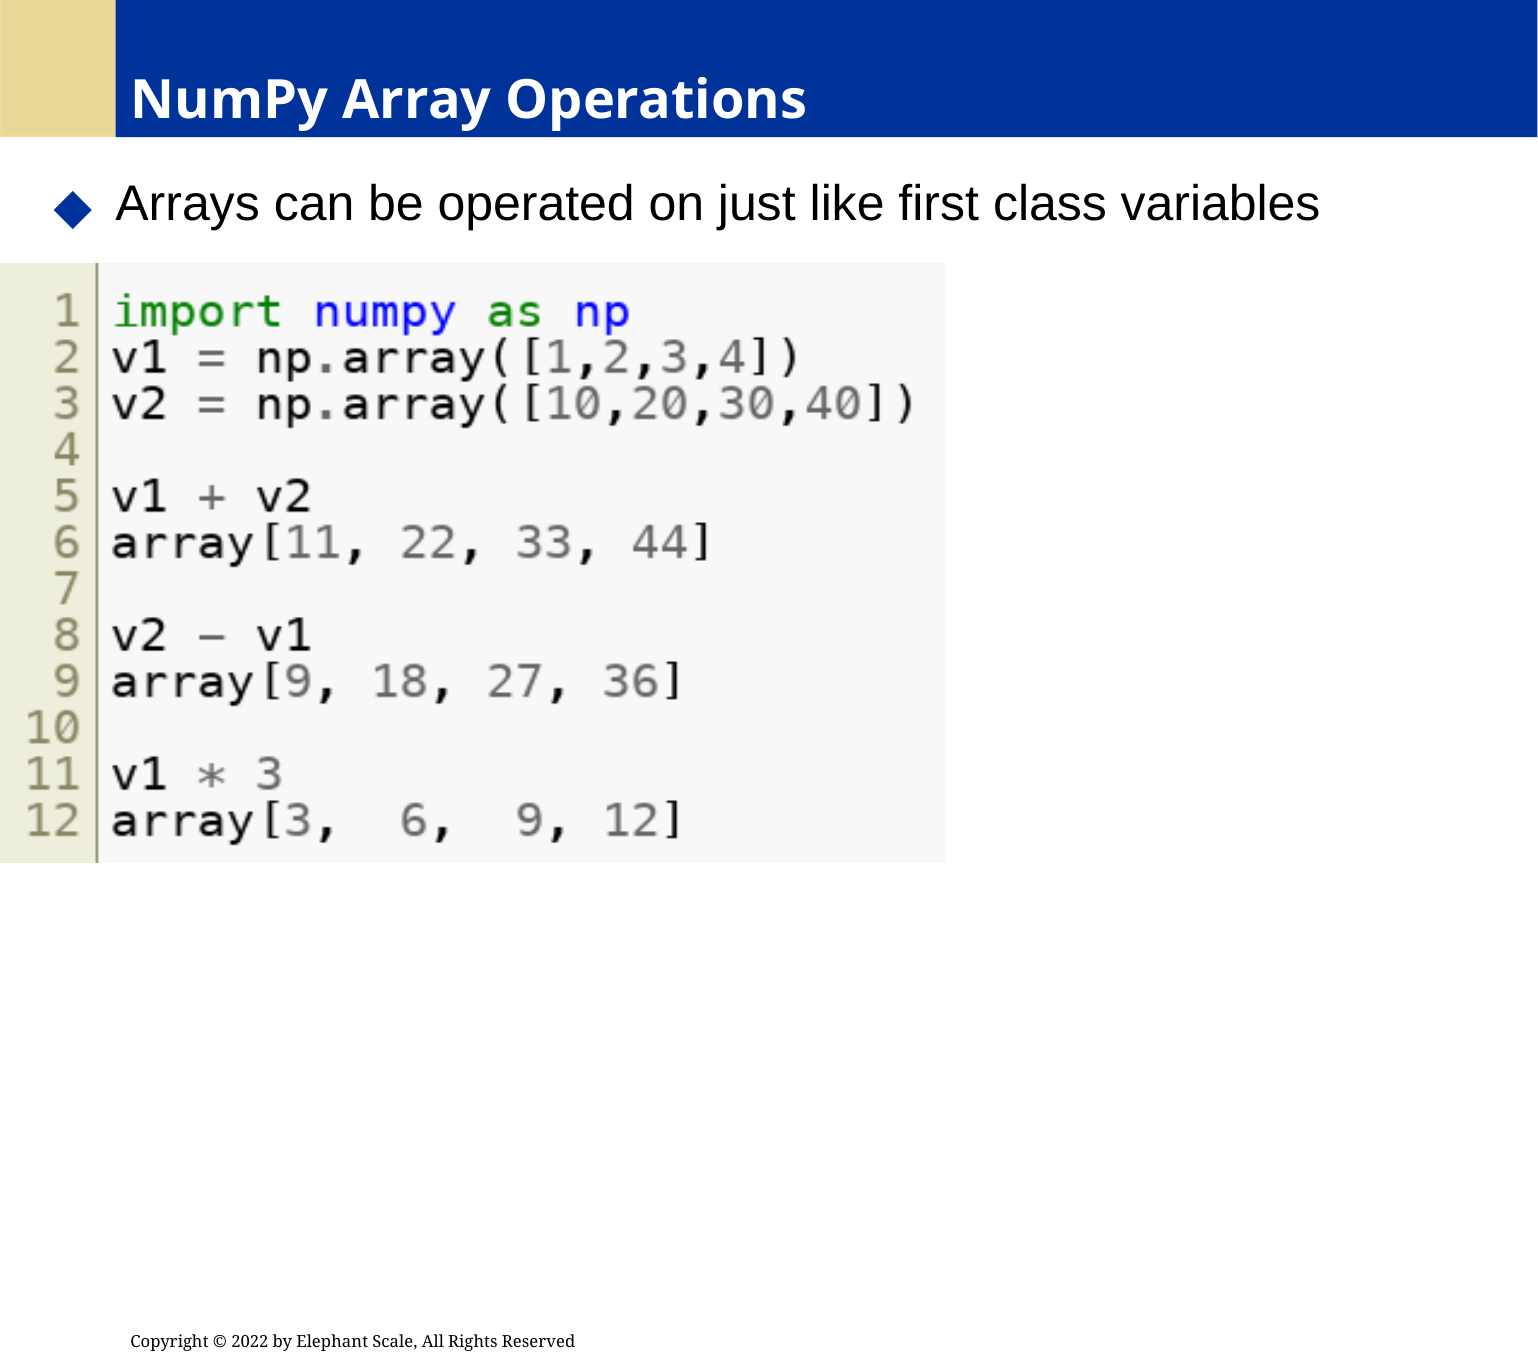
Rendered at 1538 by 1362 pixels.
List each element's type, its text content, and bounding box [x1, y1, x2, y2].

title NumPy Array Operations [115, 0, 1538, 138]
text_box Copyright © 2022 by Elephant Scale, All Rights Reserved [115, 1322, 1538, 1358]
picture [0, 263, 946, 863]
picture [0, 0, 115, 137]
list Arrays can be operated on just like first class variables [38, 163, 1499, 1284]
